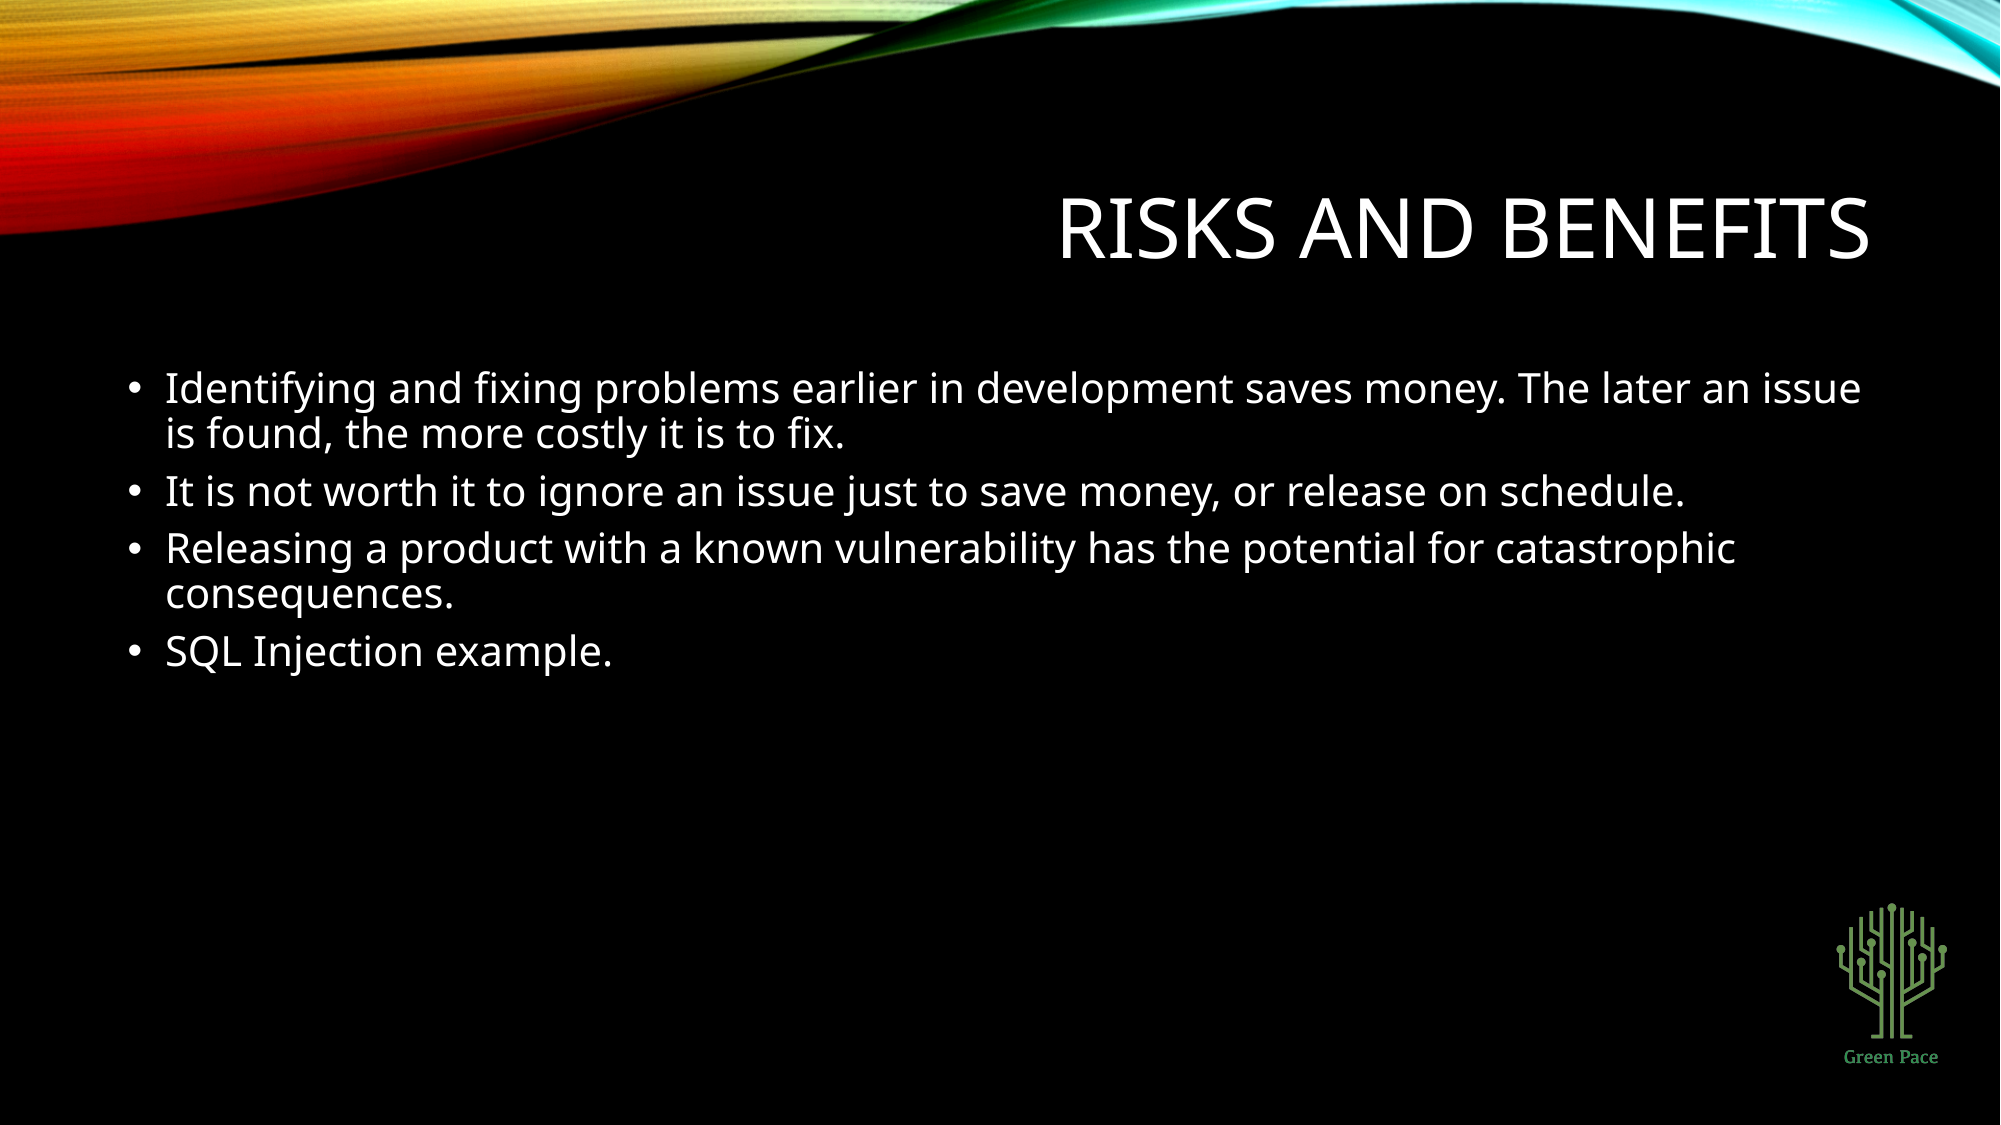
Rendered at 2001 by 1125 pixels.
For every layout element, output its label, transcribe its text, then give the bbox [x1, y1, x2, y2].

picture [1817, 892, 1964, 1082]
title RISKS AND BENEFITS [474, 125, 1888, 338]
list Identifying and fixing problems earlier in development saves money. The later an issue is found, the more costly it is to fix. It is not worth it to ignore an issue just to save money, or release on schedule. Releasing a product with a known vulnerability has the potential for catastrophic consequences. SQL Injection example. [112, 360, 1888, 1021]
picture [0, 0, 2000, 237]
